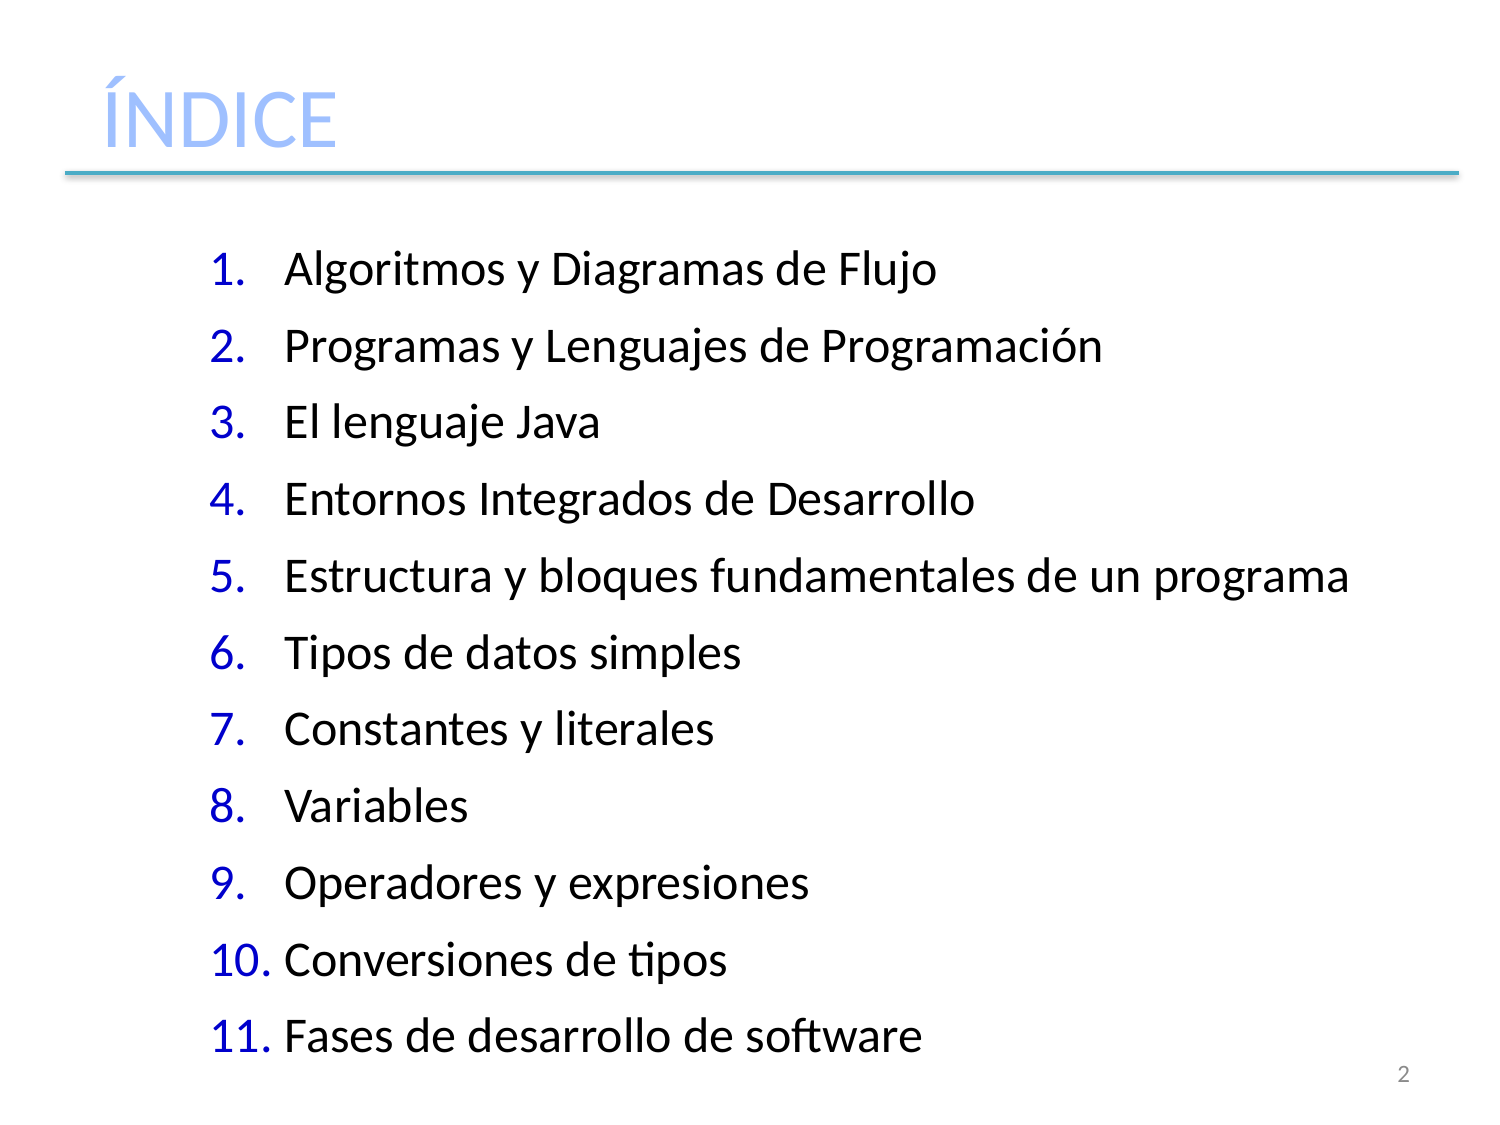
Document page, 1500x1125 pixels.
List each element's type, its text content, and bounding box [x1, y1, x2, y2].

title ÍNDICE [86, 54, 1437, 169]
slide_number 2 [1074, 1042, 1425, 1103]
text_box Algoritmos y Diagramas de Flujo Programas y Lenguajes de Programación El lenguaje Java Entornos Integrados de Desarrollo Estructura y bloques fundamentales de un programa Tipos de datos simples Constantes y literales Variables Operadores y expresiones Conversiones de tipos Fases de desarrollo de software [194, 228, 1376, 1070]
